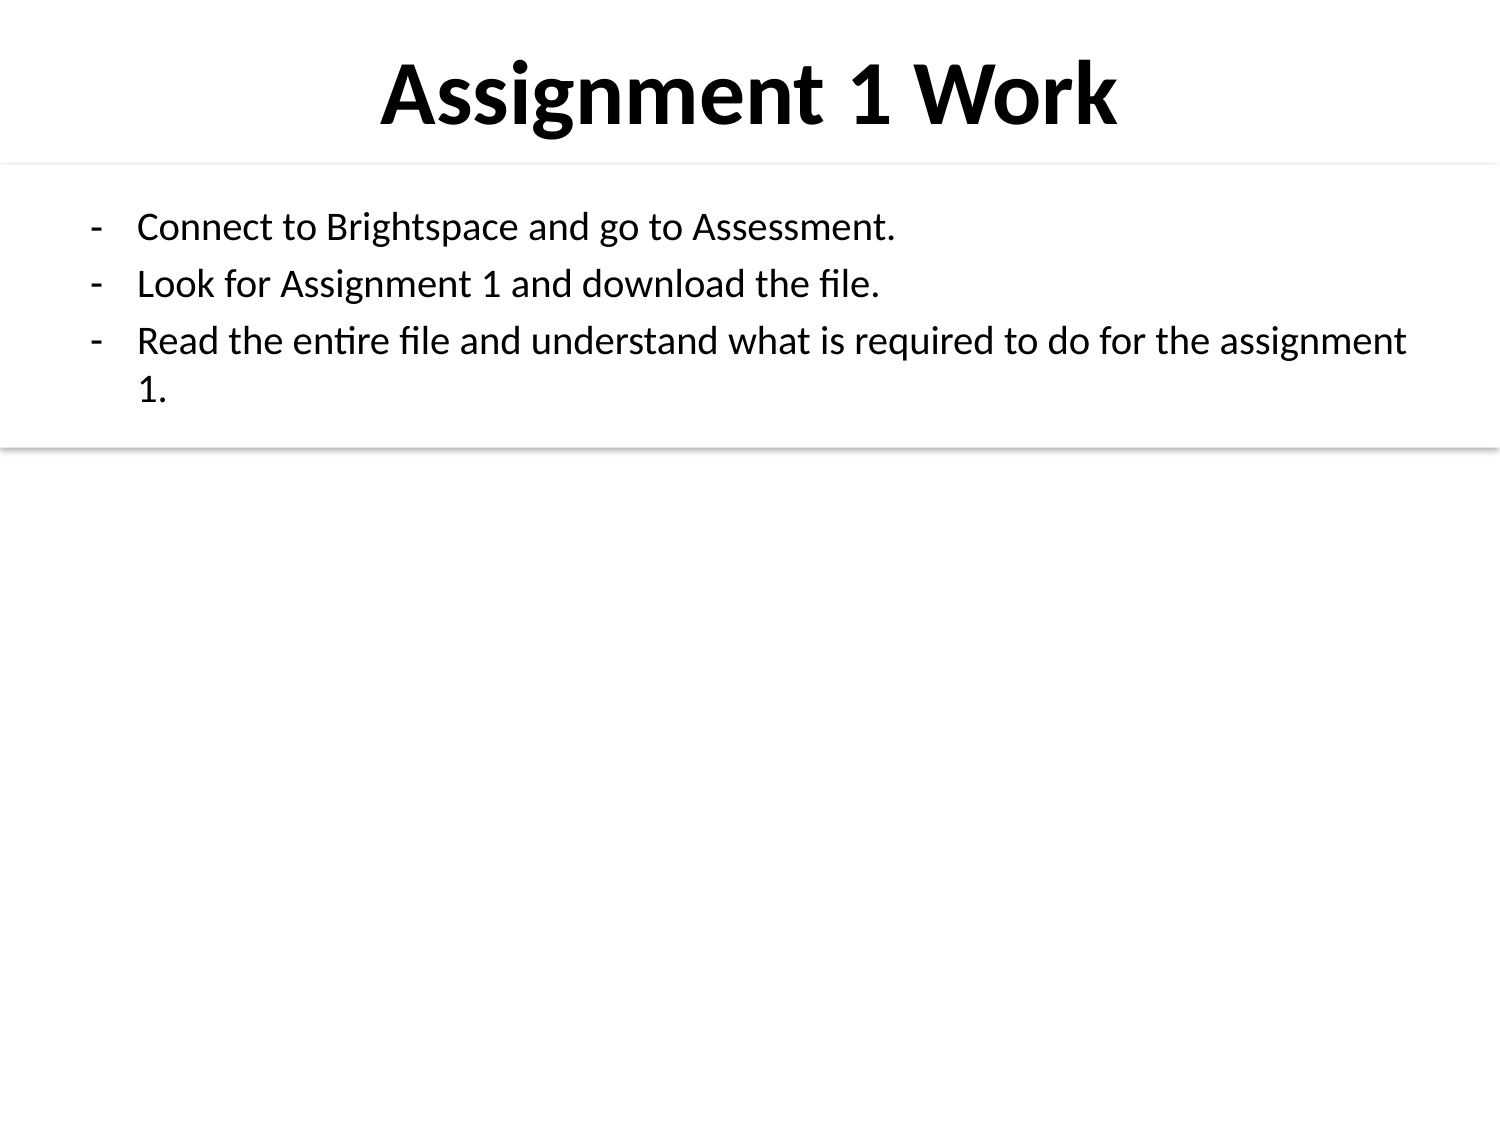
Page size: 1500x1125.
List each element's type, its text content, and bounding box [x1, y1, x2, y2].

text_box Assignment 1 Work [0, 10, 1500, 165]
text_box [0, 165, 1500, 448]
list Connect to Brightspace and go to Assessment. Look for Assignment 1 and download the file. Read the entire file and understand what is required to do for the assignment 1. [75, 192, 1425, 419]
